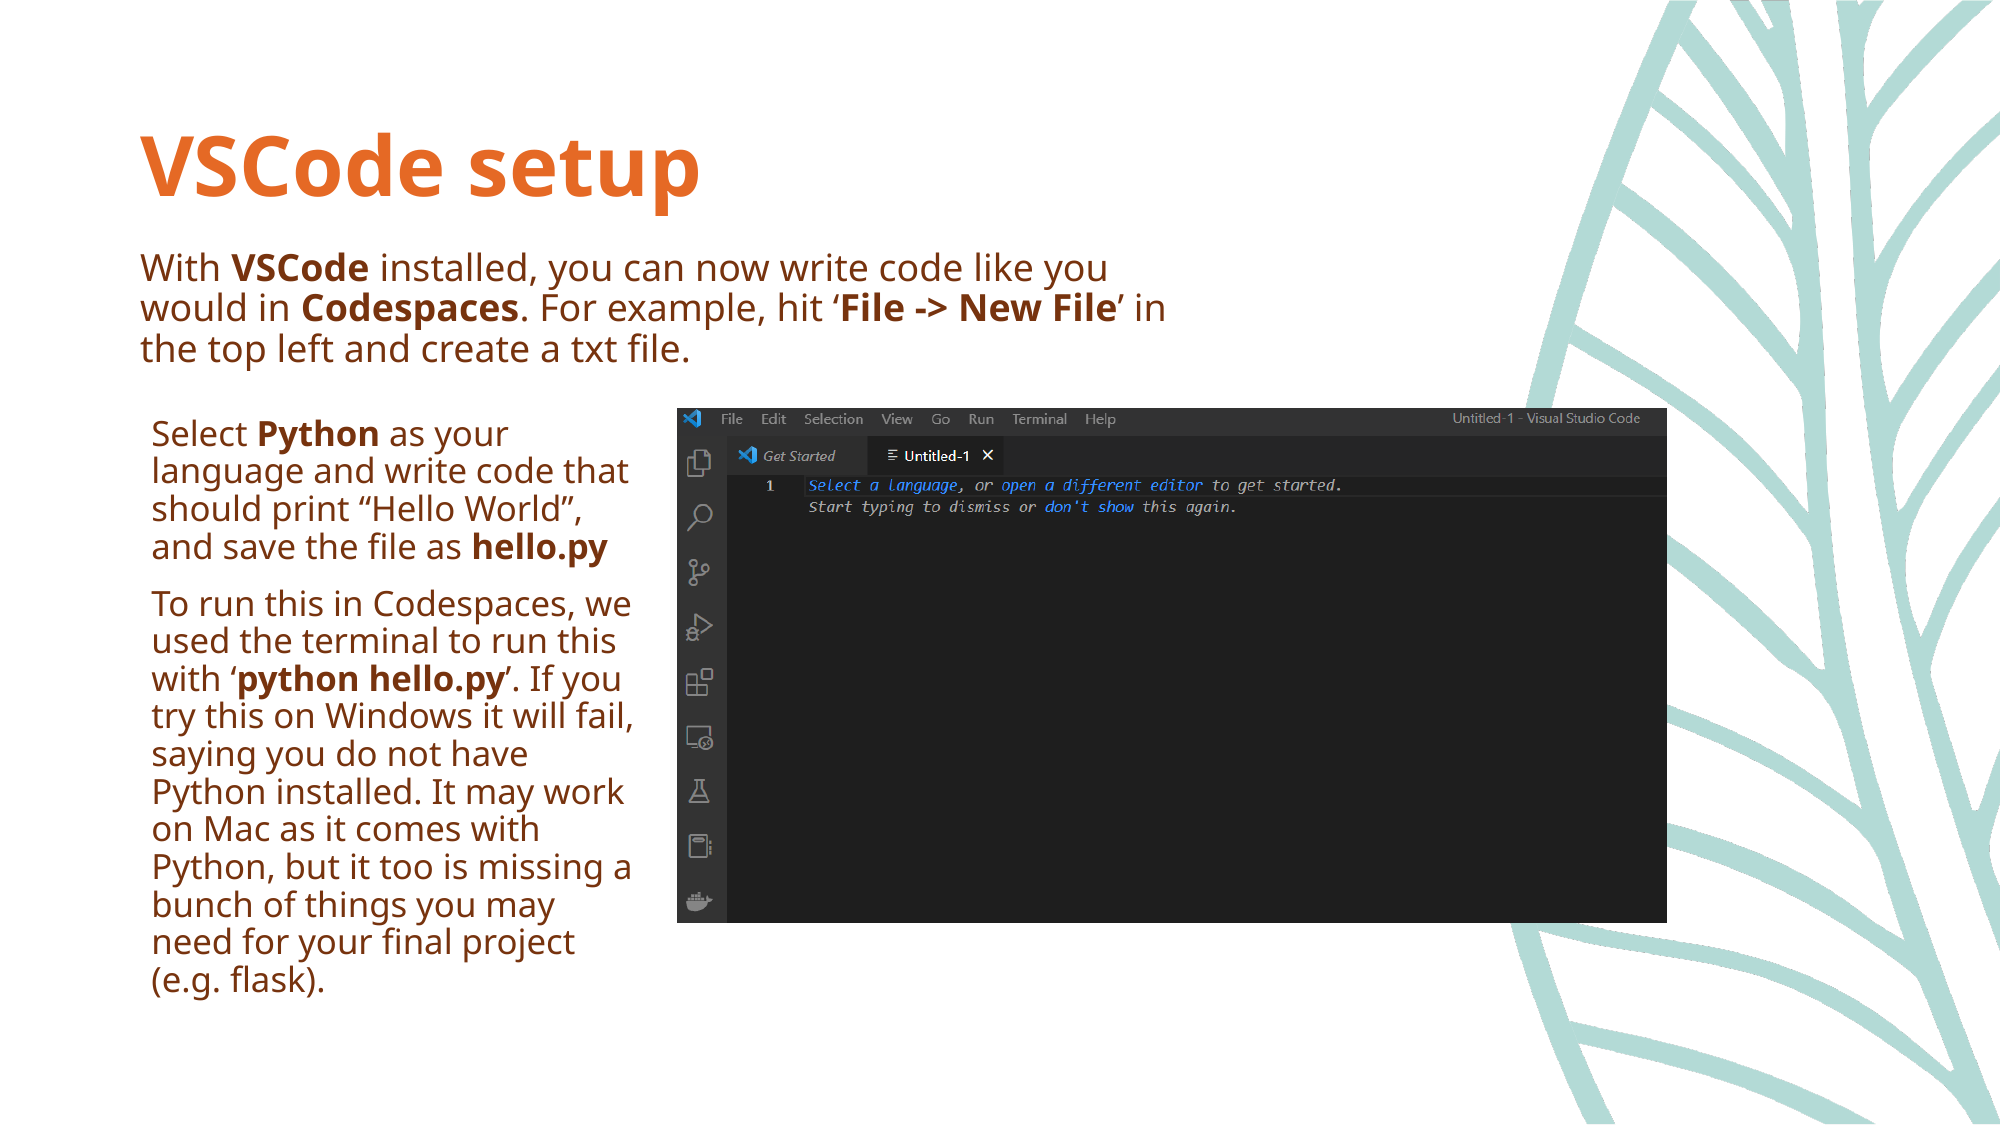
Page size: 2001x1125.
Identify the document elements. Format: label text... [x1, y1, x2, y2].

picture [677, 0, 2000, 1125]
text_box Select Python as your language and write code that should print “Hello World”, and save the file as hello.py To run this in Codespaces, we used the terminal to run this with ‘python hello.py’. If you try this on Windows it will fail, saying you do not have Python installed. It may work on Mac as it comes with Python, but it too is missing a bunch of things you may need for your final project (e.g. flask). [136, 408, 657, 1043]
list With VSCode installed, you can now write code like you would in Codespaces. For example, hit ‘File -> New File’ in the top left and create a txt file. [125, 313, 1188, 384]
title VSCode setup [125, 117, 1188, 313]
